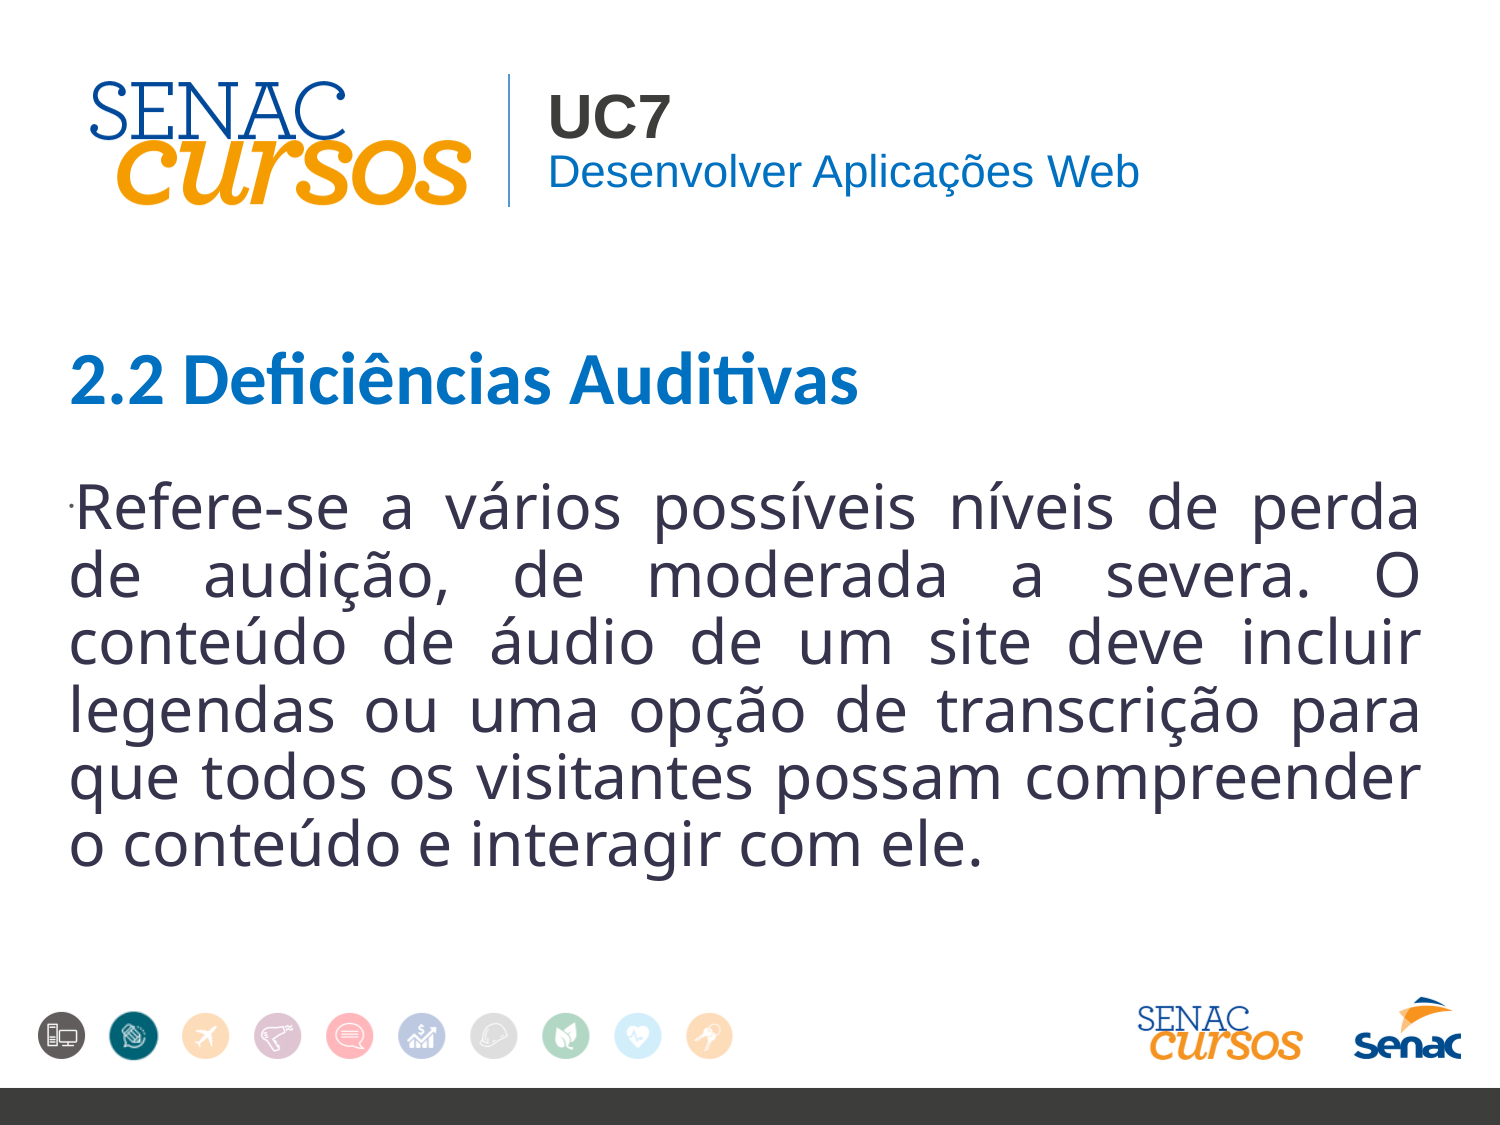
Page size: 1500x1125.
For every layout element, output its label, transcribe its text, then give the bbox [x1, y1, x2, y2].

text_box UC7 [569, 61, 1500, 127]
text_box Desenvolver Aplicações Web [569, 127, 1500, 207]
picture [0, 0, 1500, 1125]
text_box Refere-se a vários possíveis níveis de perda de audição, de moderada a severa. O conteúdo de áudio de um site deve incluir legendas ou uma opção de transcrição para que todos os visitantes possam compreender o conteúdo e interagir com ele. [54, 460, 1439, 900]
list 2.2 Deficiências Auditivas [54, 314, 1439, 435]
